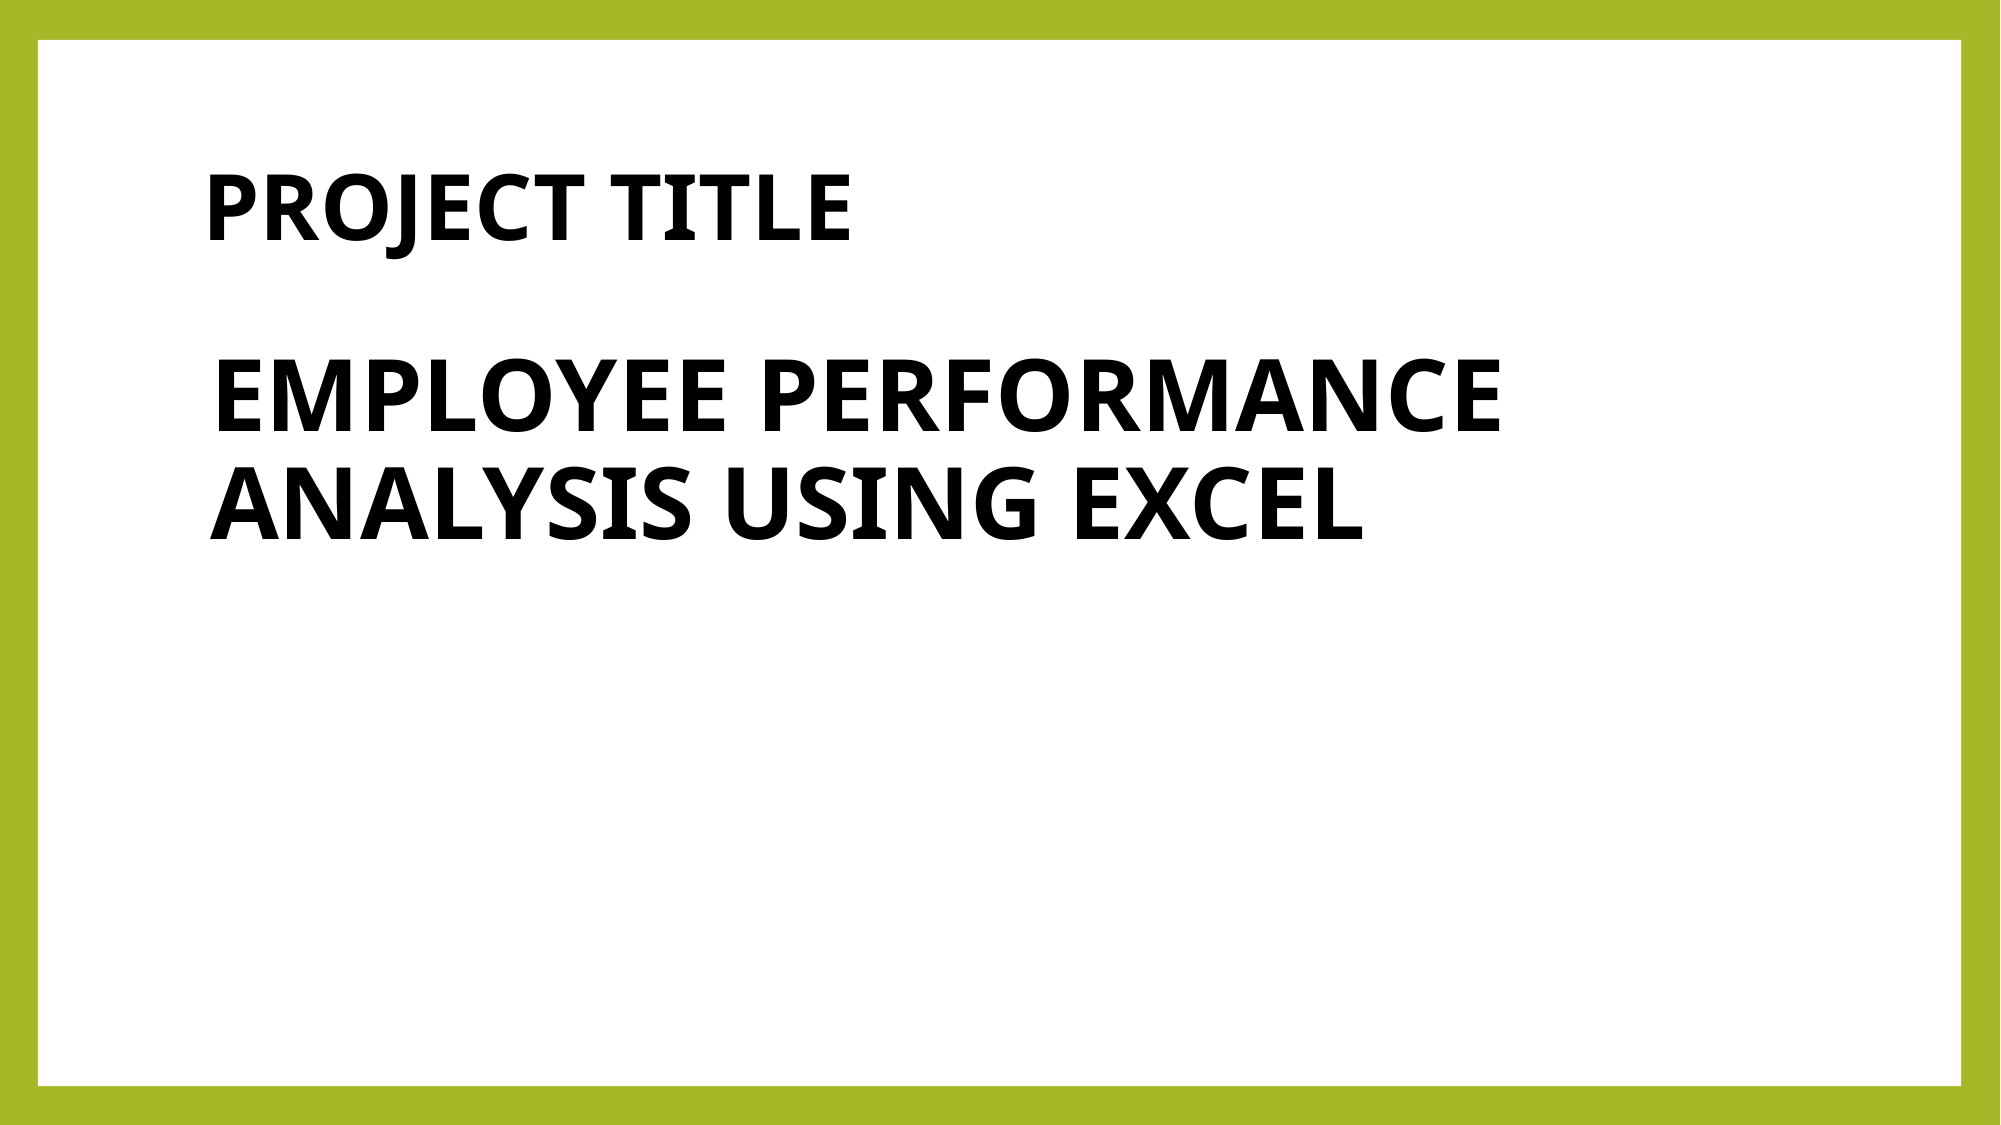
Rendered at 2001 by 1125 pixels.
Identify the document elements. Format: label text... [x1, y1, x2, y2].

list EMPLOYEE PERFORMANCE ANALYSIS USING EXCEL [187, 337, 1808, 1000]
title PROJECT TITLE [187, 99, 1808, 323]
